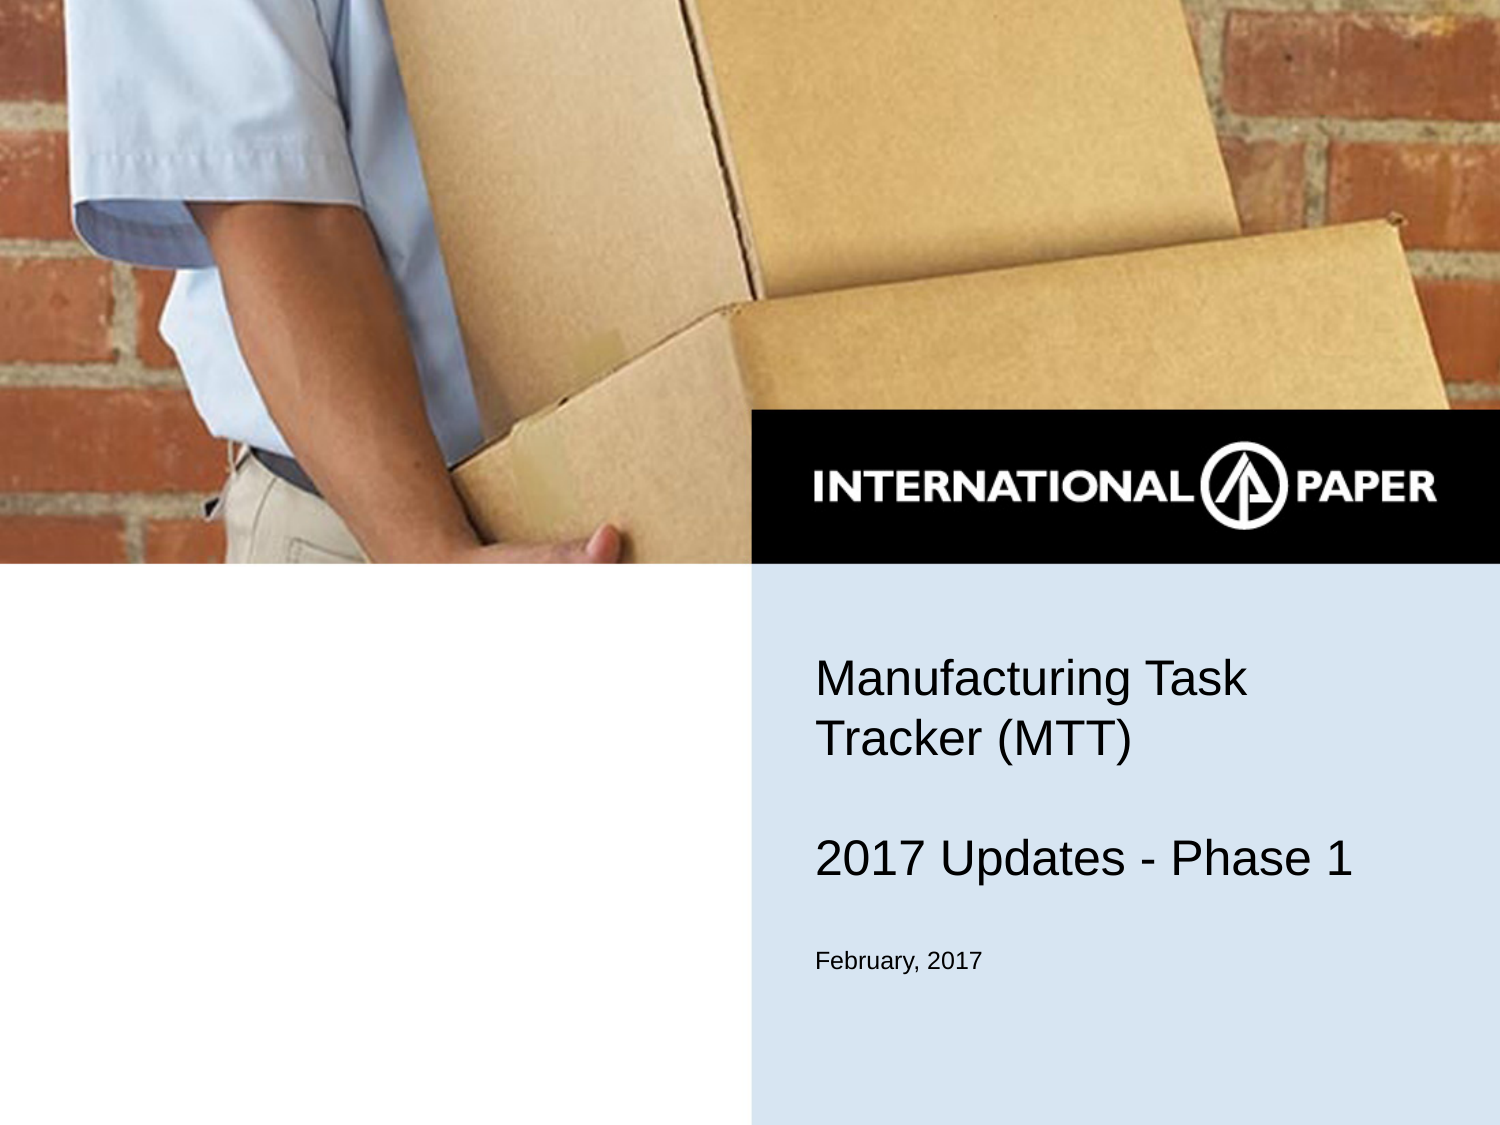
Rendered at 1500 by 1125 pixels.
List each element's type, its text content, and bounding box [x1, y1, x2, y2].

picture [0, 0, 1500, 1125]
title Manufacturing Task Tracker (MTT) 2017 Updates - Phase 1 February, 2017 [799, 637, 1413, 988]
